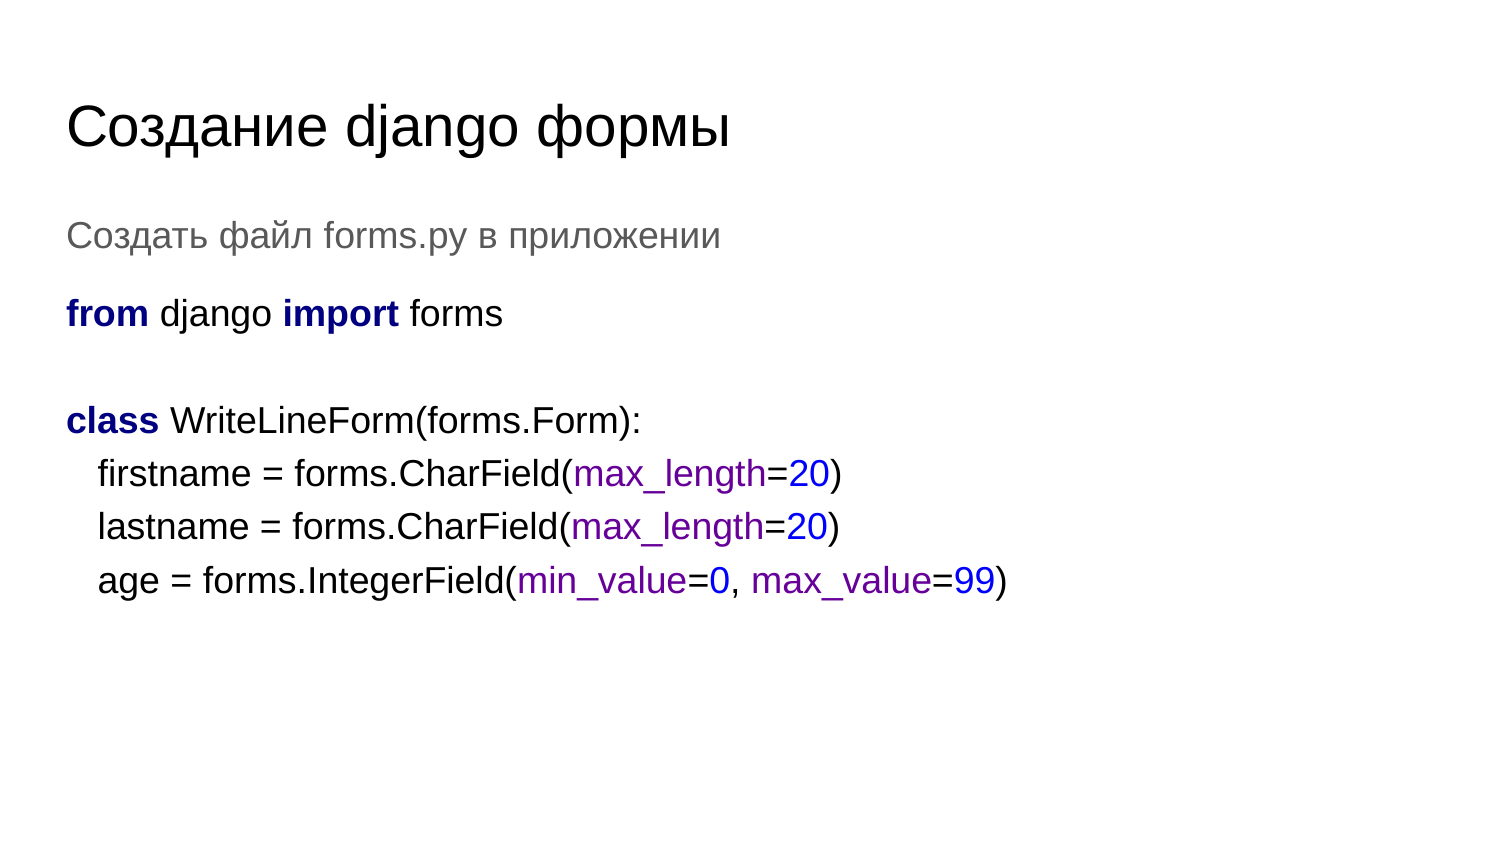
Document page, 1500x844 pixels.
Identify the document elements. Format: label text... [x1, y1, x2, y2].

title Создание django формы [51, 72, 1449, 167]
list Создать файл forms.py в приложении from django import forms class WriteLineForm(forms.Form): firstname = forms.CharField(max_length=20) lastname = forms.CharField(max_length=20) age = forms.IntegerField(min_value=0, max_value=99) [51, 189, 1449, 750]
